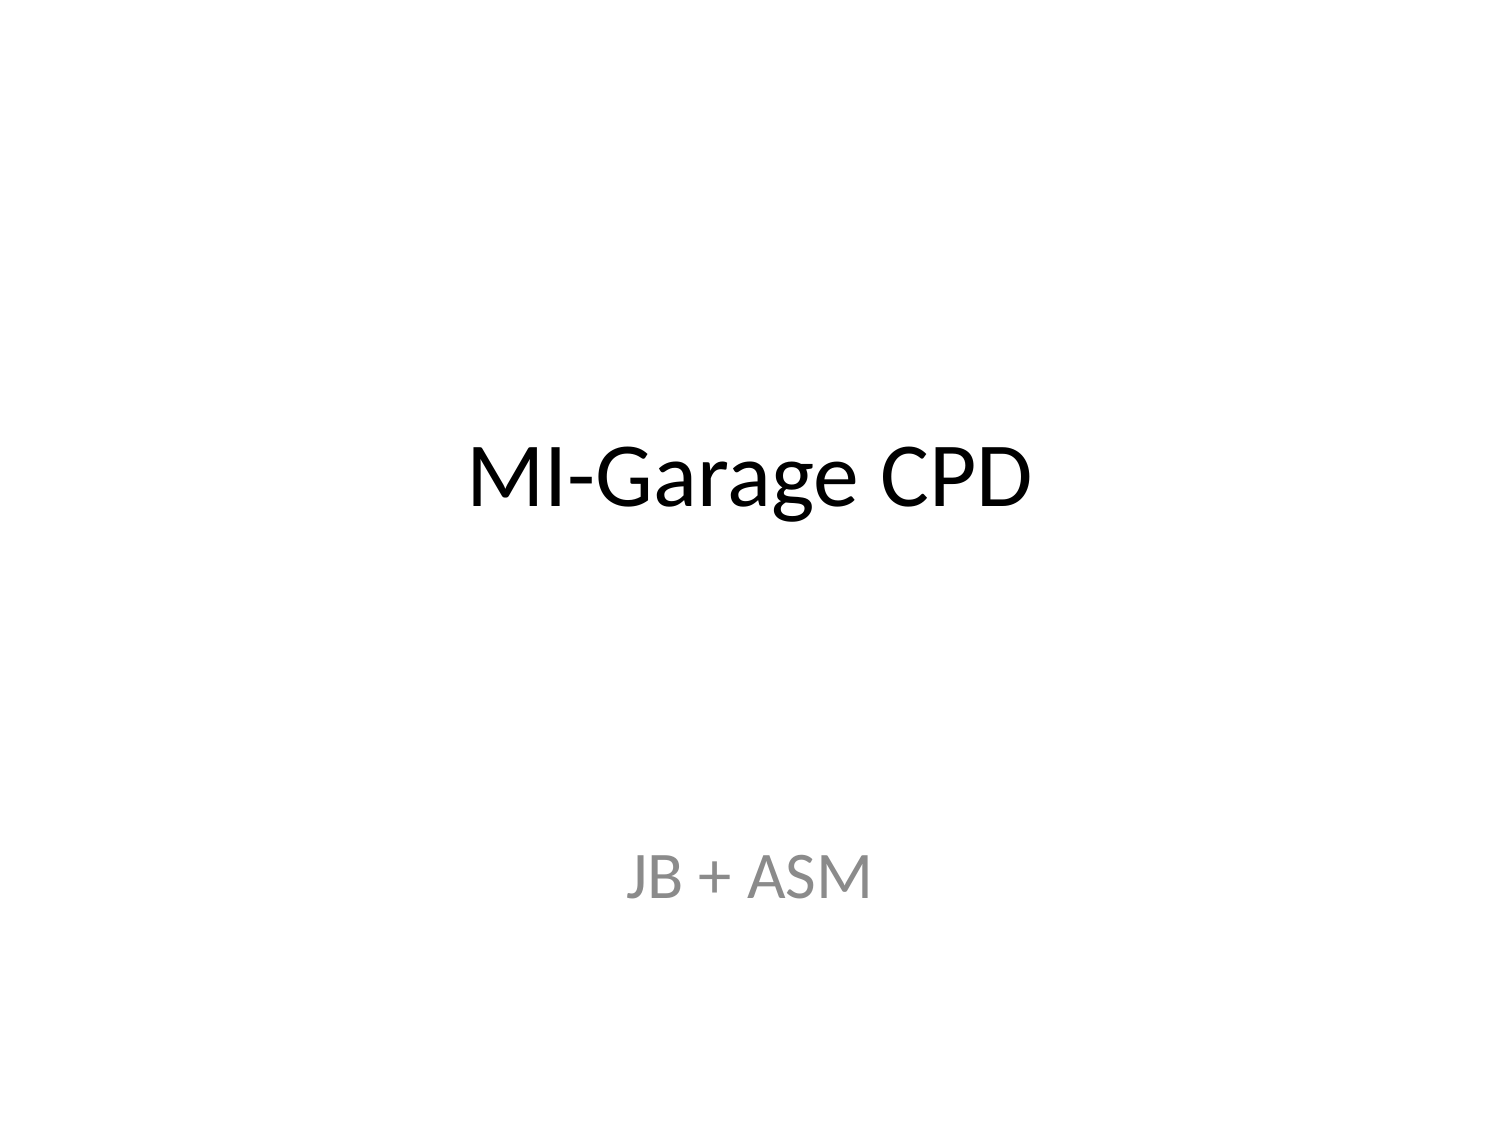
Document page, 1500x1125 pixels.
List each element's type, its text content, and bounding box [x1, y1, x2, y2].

subtitle JB + ASM [225, 637, 1275, 925]
title MI-Garage CPD [112, 349, 1388, 591]
